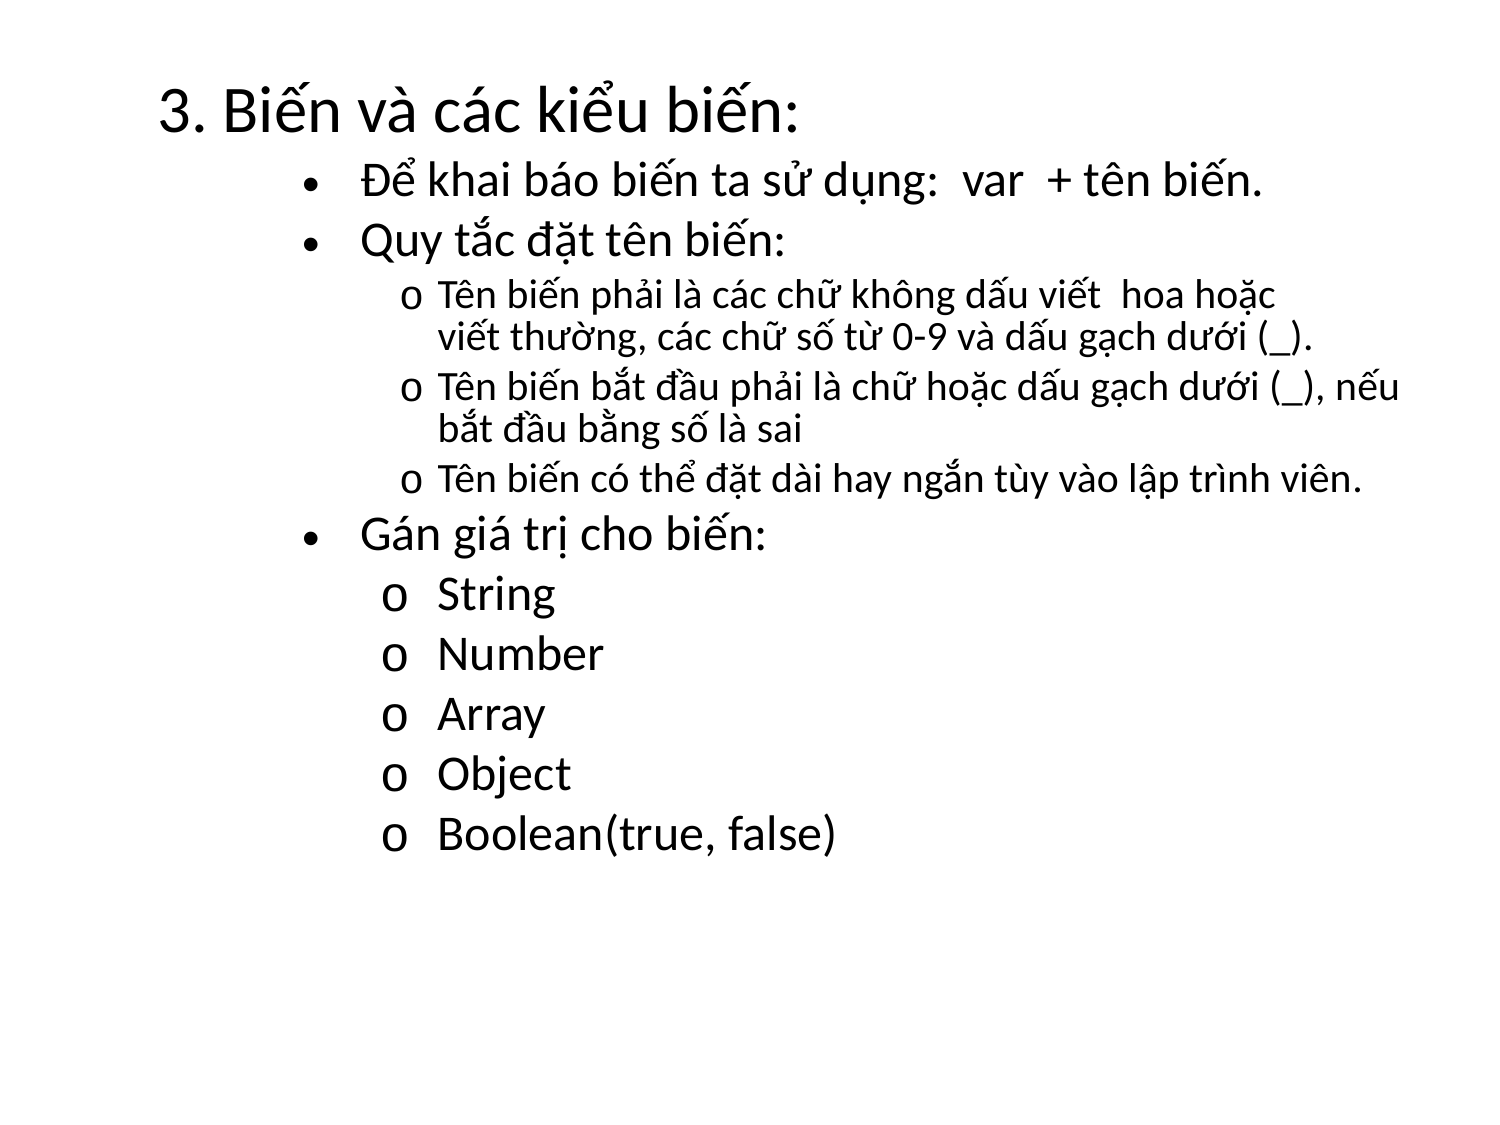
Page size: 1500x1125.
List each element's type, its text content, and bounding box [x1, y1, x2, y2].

text_box 3. Biến và các kiểu biến: Để khai báo biến ta sử dụng: var + tên biến. Quy tắc đặt tên biến: Tên biến phải là các chữ không dấu viết hoa hoặc viết thường, các chữ số từ 0-9 và dấu gạch dưới (_). Tên biến bắt đầu phải là chữ hoặc dấu gạch dưới (_), nếu bắt đầu bằng số là sai Tên biến có thể đặt dài hay ngắn tùy vào lập trình viên. Gán giá trị cho biến: String Number Array Object Boolean(true, false) [75, 75, 1425, 1125]
